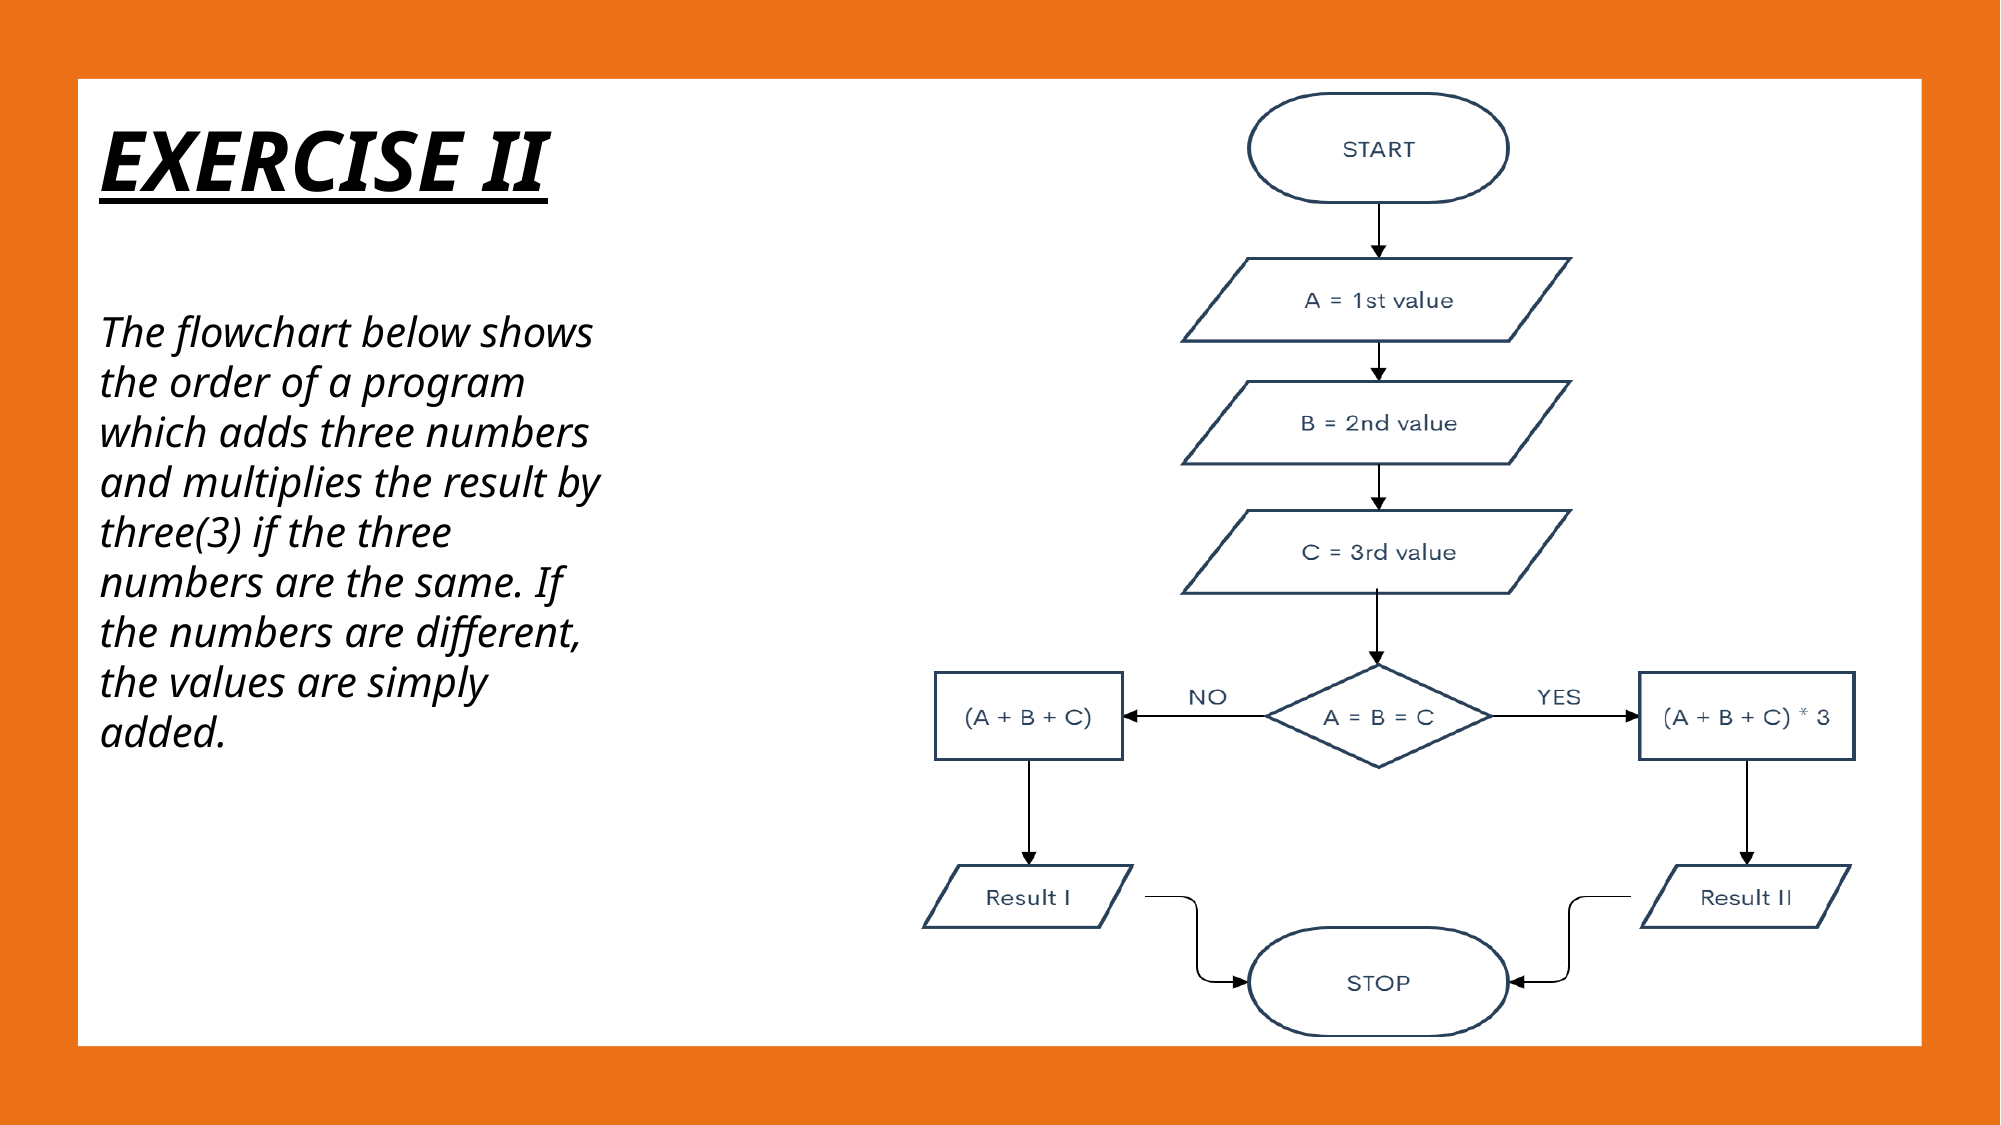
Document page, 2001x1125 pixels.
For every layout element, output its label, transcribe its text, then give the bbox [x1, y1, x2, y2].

text_box [0, 0, 2000, 1125]
text_box The flowchart below shows the order of a program which adds three numbers and multiplies the result by three(3) if the three numbers are the same. If the numbers are different, the values are simply added. [84, 297, 631, 763]
picture [910, 90, 1865, 1038]
text_box [77, 77, 1923, 1048]
text_box EXERCISE II [84, 101, 907, 216]
